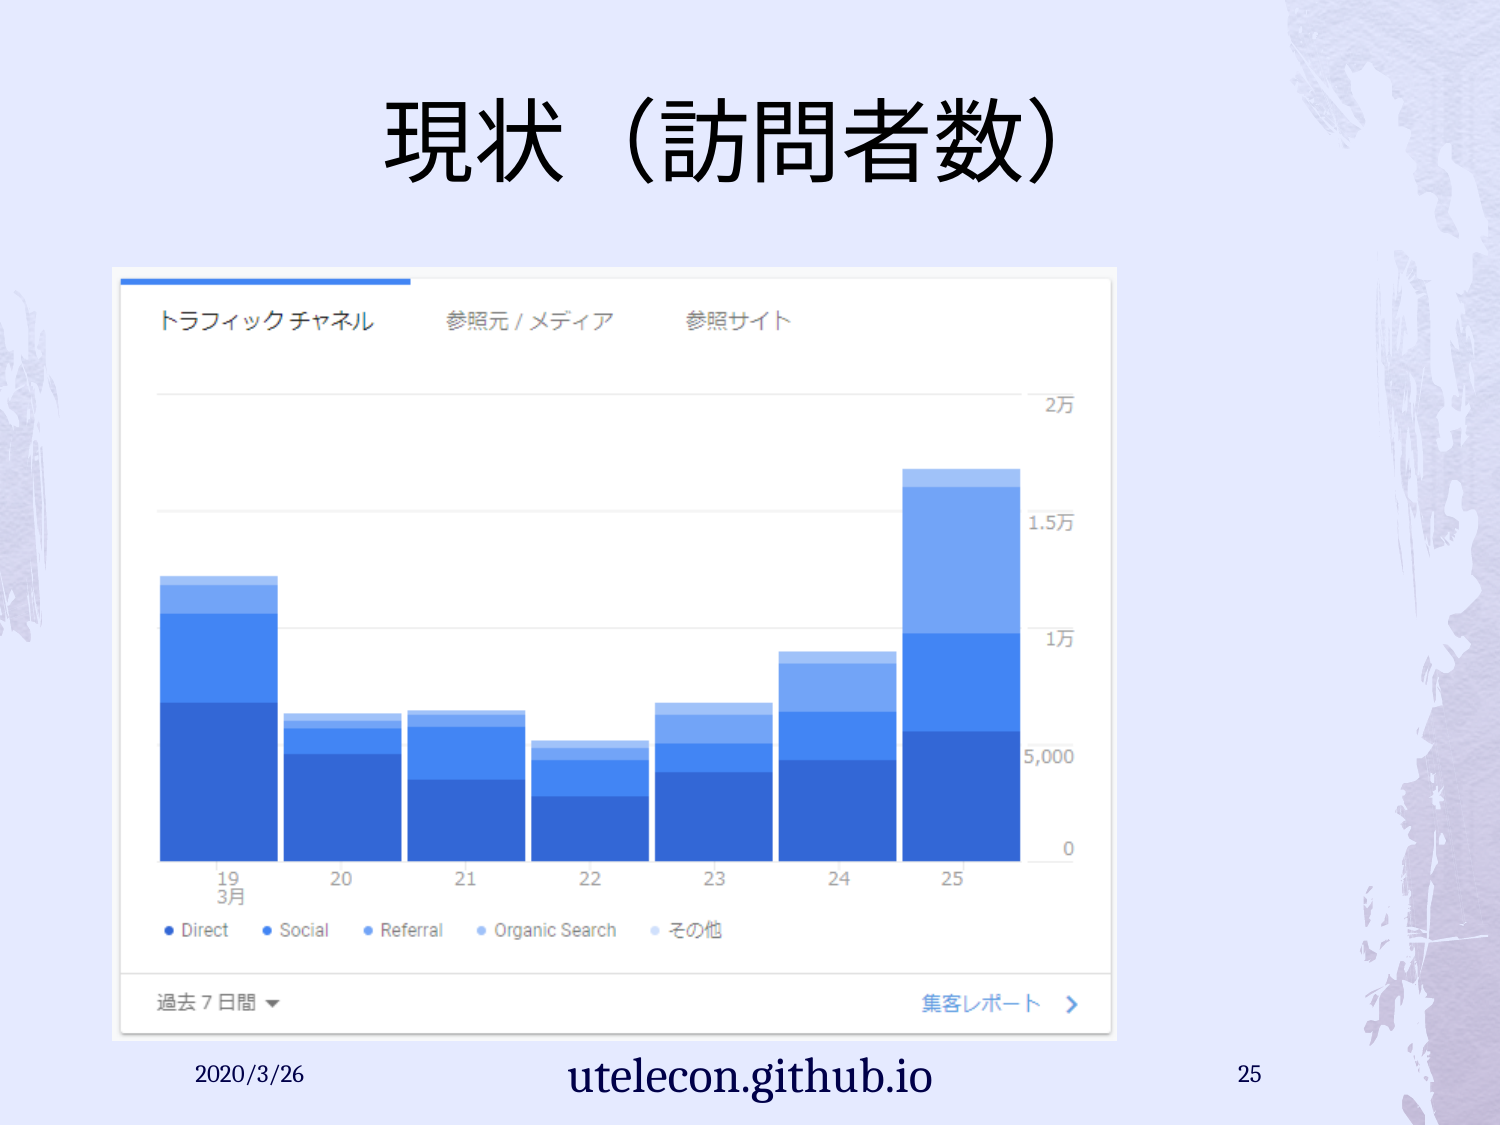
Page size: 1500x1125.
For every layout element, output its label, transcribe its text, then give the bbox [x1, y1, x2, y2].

picture [111, 266, 1117, 1041]
title 現状（訪問者数） [75, 45, 1425, 233]
slide_number 25 [1074, 1042, 1425, 1103]
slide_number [75, 1042, 425, 1103]
footer utelecon.github.io [512, 1056, 988, 1103]
